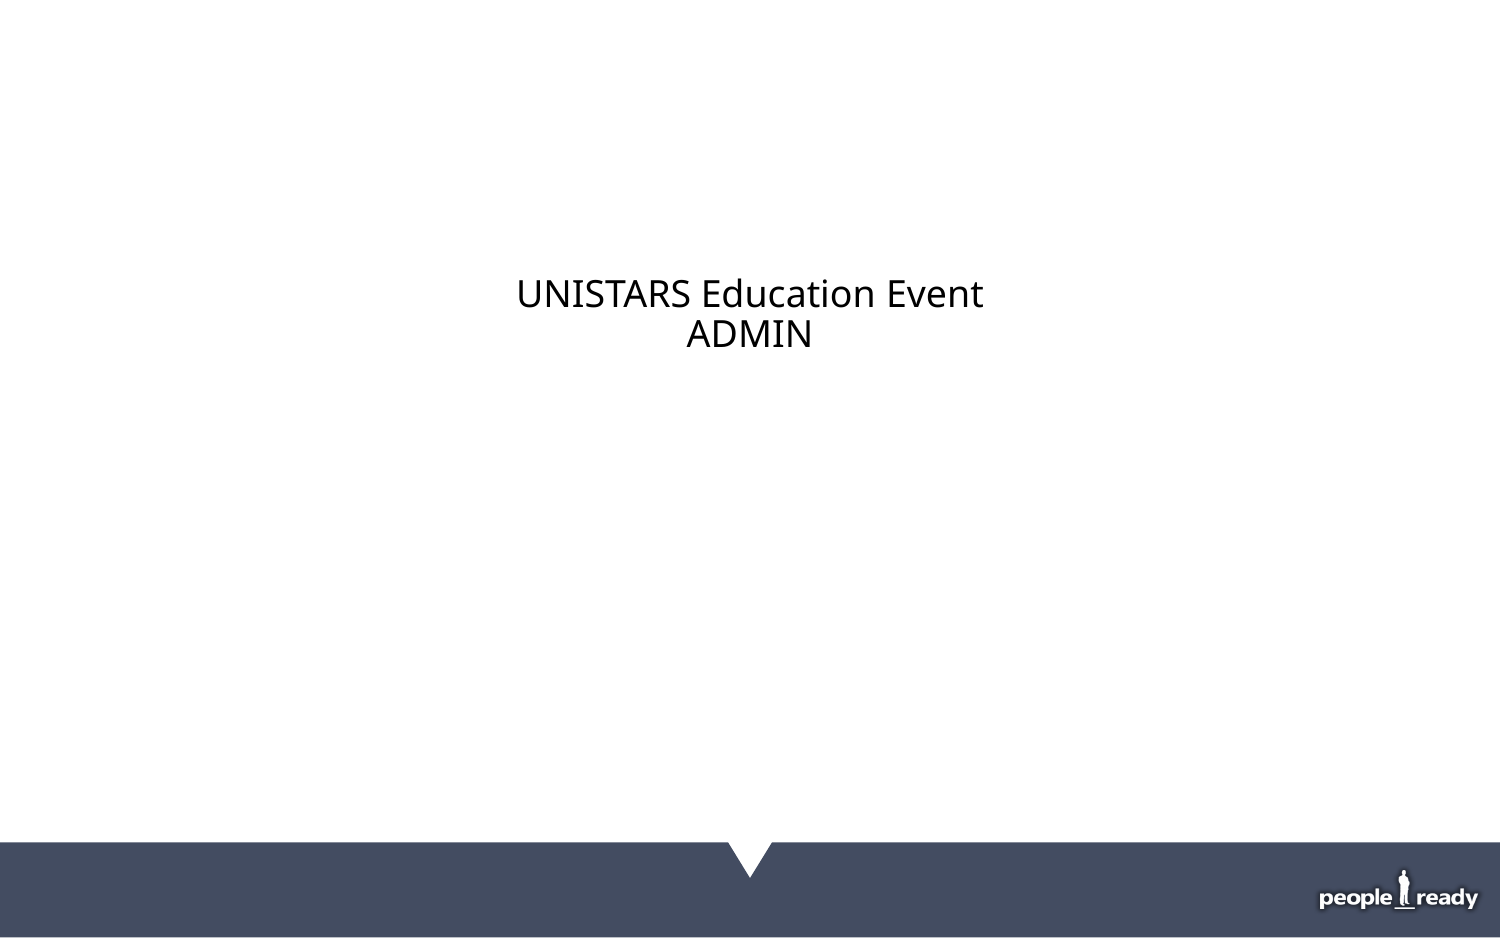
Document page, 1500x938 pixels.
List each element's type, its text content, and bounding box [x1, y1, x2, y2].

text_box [1313, 864, 1485, 915]
title UNISTARS Education Event ADMIN [0, 267, 1500, 364]
text_box [0, 841, 1500, 938]
